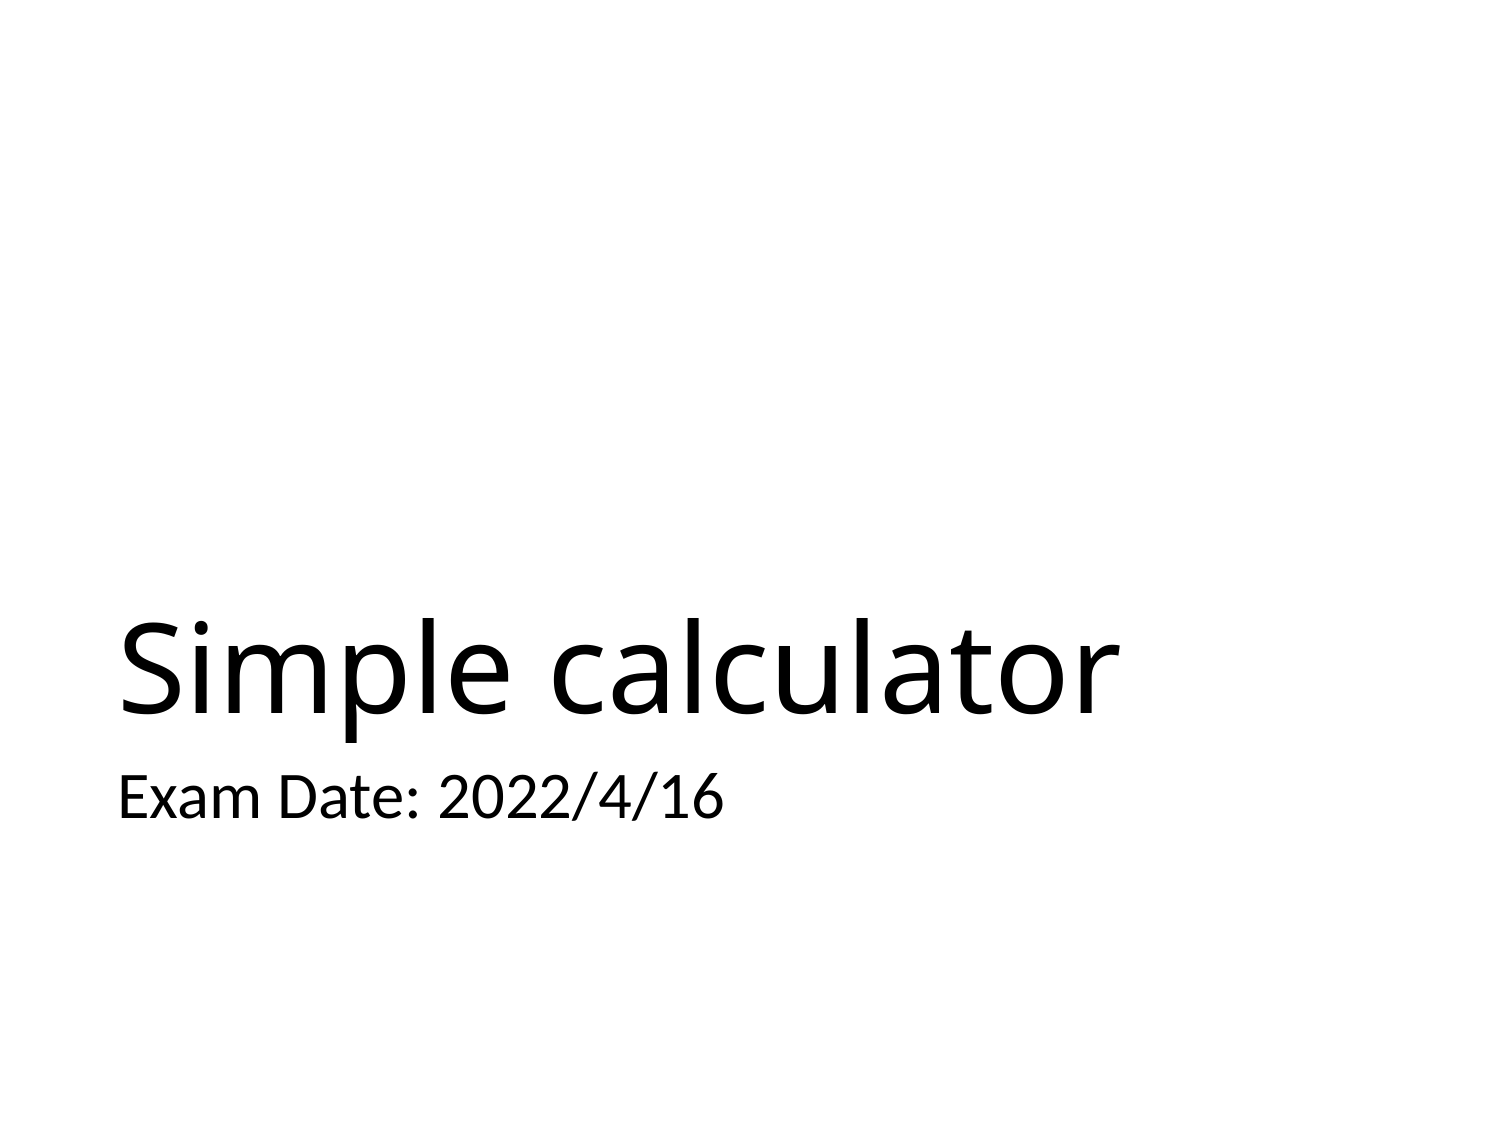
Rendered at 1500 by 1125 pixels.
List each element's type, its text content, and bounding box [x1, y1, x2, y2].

list Exam Date: 2022/4/16 [102, 752, 1397, 999]
title Simple calculator [102, 280, 1397, 749]
